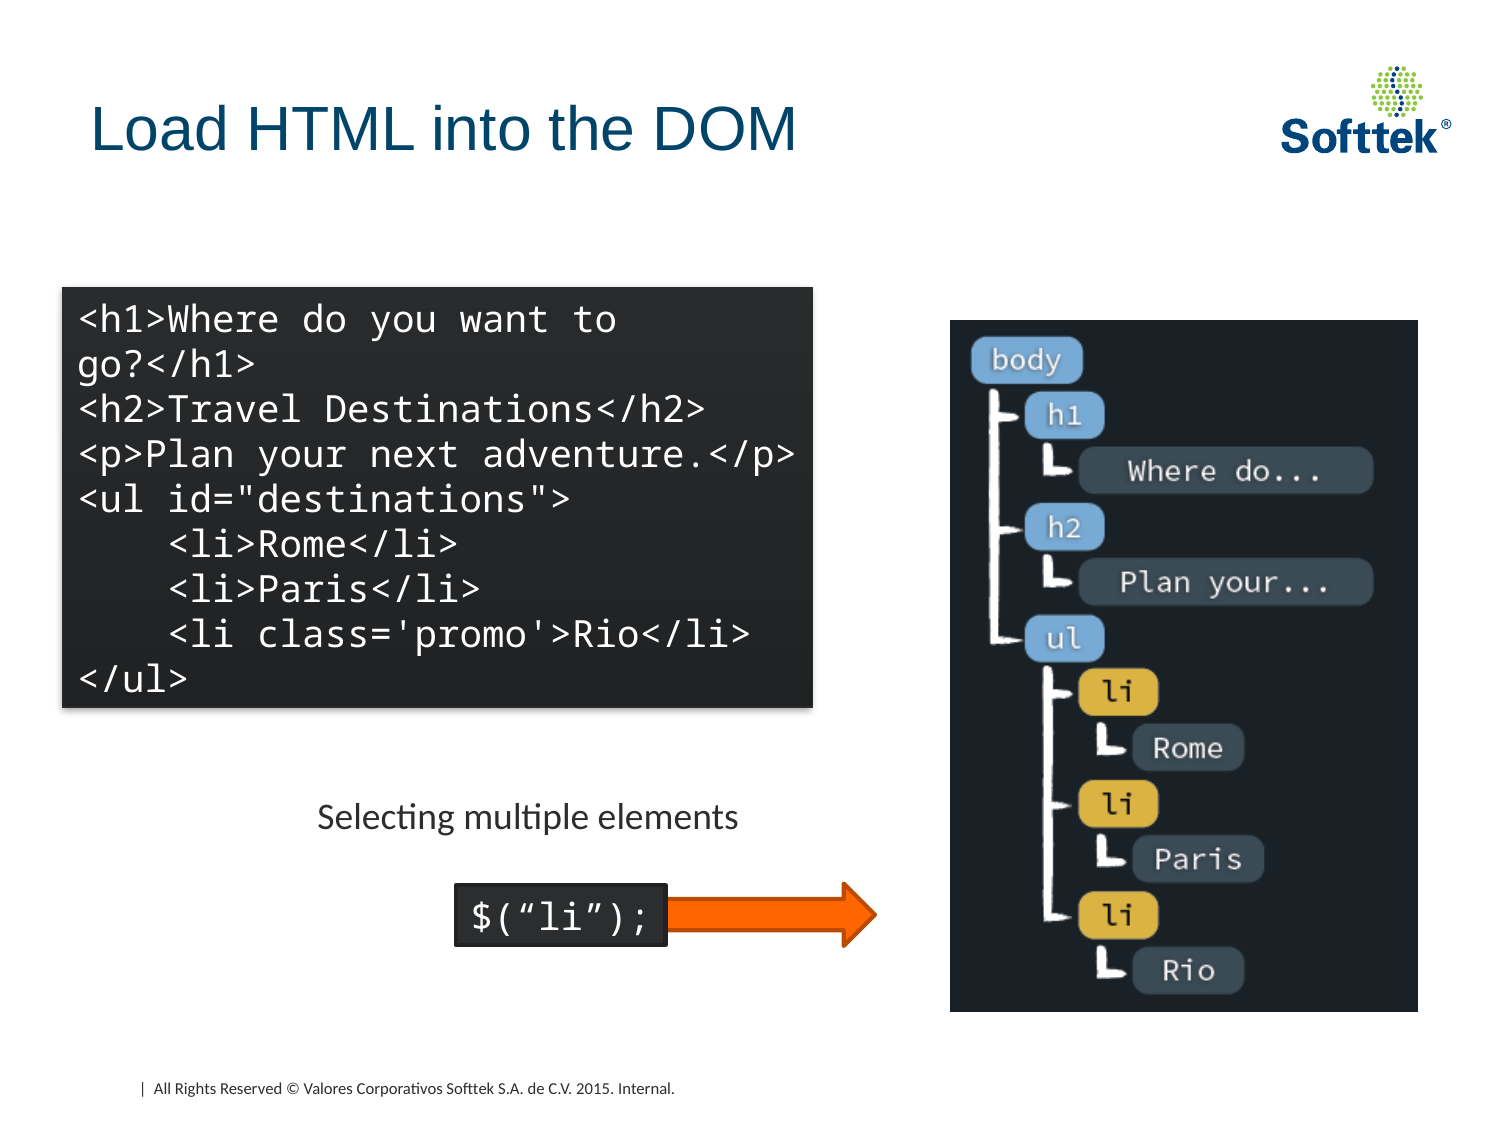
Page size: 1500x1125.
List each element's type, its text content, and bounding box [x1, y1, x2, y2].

text_box [668, 881, 878, 948]
text_box Selecting multiple elements [302, 784, 755, 845]
text_box <h1>Where do you want to go?</h1> <h2>Travel Destinations</h2> <p>Plan your next adventure.</p> <ul id="destinations"> <li>Rome</li> <li>Paris</li> <li class='promo'>Rio</li> </ul> [62, 287, 813, 708]
title Load HTML into the DOM [74, 31, 1256, 172]
text_box $(“li”); [454, 883, 668, 947]
picture [949, 320, 1418, 1012]
